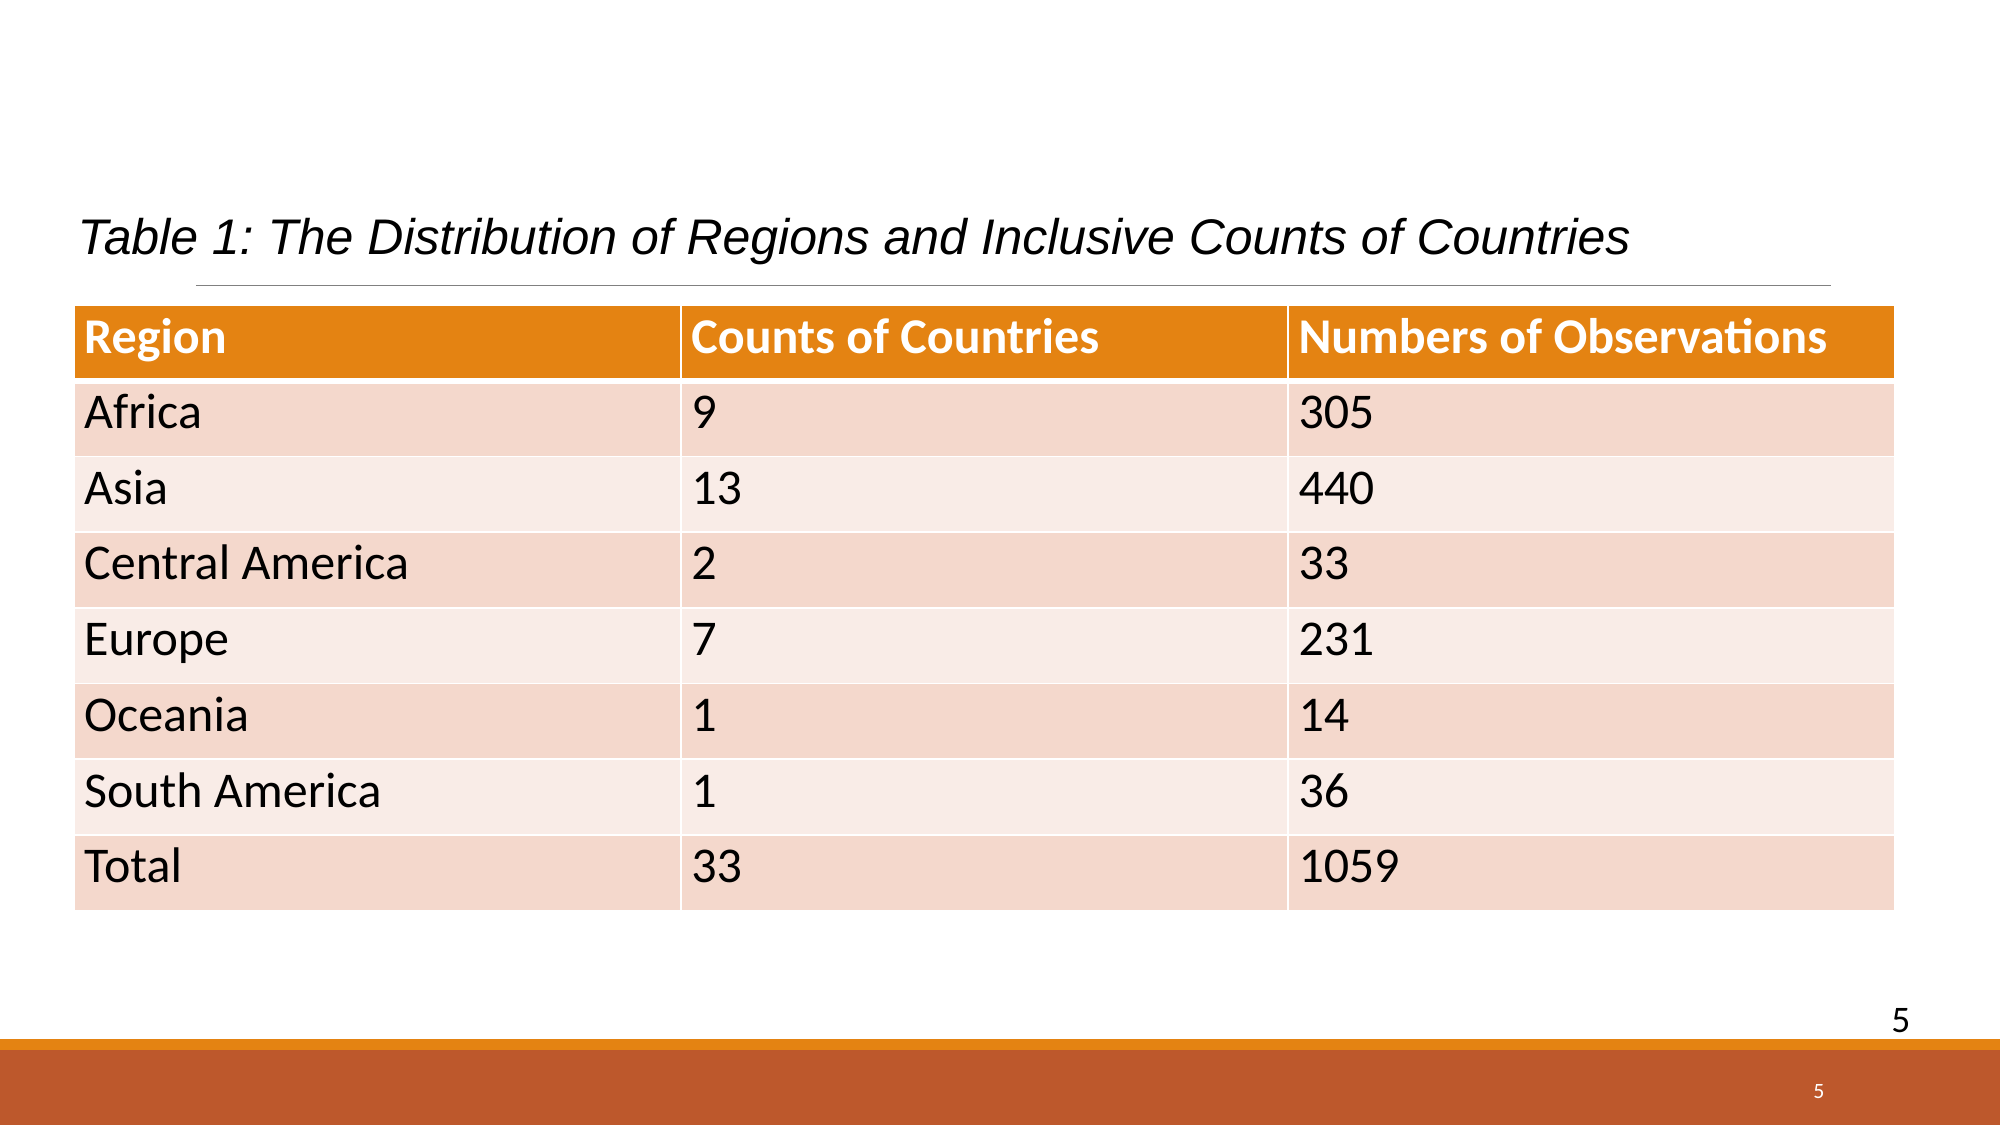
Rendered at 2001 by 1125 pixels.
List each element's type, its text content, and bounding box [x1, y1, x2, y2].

table_cell 1 [682, 684, 1287, 758]
text_box 5 [1876, 987, 2000, 1048]
text_box Table 1: The Distribution of Regions and Inclusive Counts of Countries [62, 197, 1966, 318]
table_cell 33 [1289, 533, 1894, 607]
table_cell 2 [682, 533, 1287, 607]
table_cell Asia [75, 457, 680, 531]
slide_number 5 [1624, 1059, 1840, 1120]
table_cell Europe [75, 609, 680, 683]
table_header Region [75, 318, 680, 378]
table_cell 33 [682, 836, 1287, 910]
table_cell 1 [682, 760, 1287, 834]
table_cell 231 [1289, 609, 1894, 683]
table_cell 9 [682, 384, 1287, 456]
table_cell 36 [1289, 760, 1894, 834]
table_cell Central America [75, 533, 680, 607]
table_cell Total [75, 836, 680, 910]
table_cell 440 [1289, 457, 1894, 531]
table_cell 7 [682, 609, 1287, 683]
table_header Numbers of Observations [1289, 318, 1894, 378]
table_cell 14 [1289, 684, 1894, 758]
table_cell Africa [75, 384, 680, 456]
table_cell 1059 [1289, 836, 1894, 910]
table_cell South America [75, 760, 680, 834]
table_cell 13 [682, 457, 1287, 531]
table_cell Oceania [75, 684, 680, 758]
table_header Counts of Countries [682, 318, 1287, 378]
table_cell 305 [1289, 384, 1894, 456]
